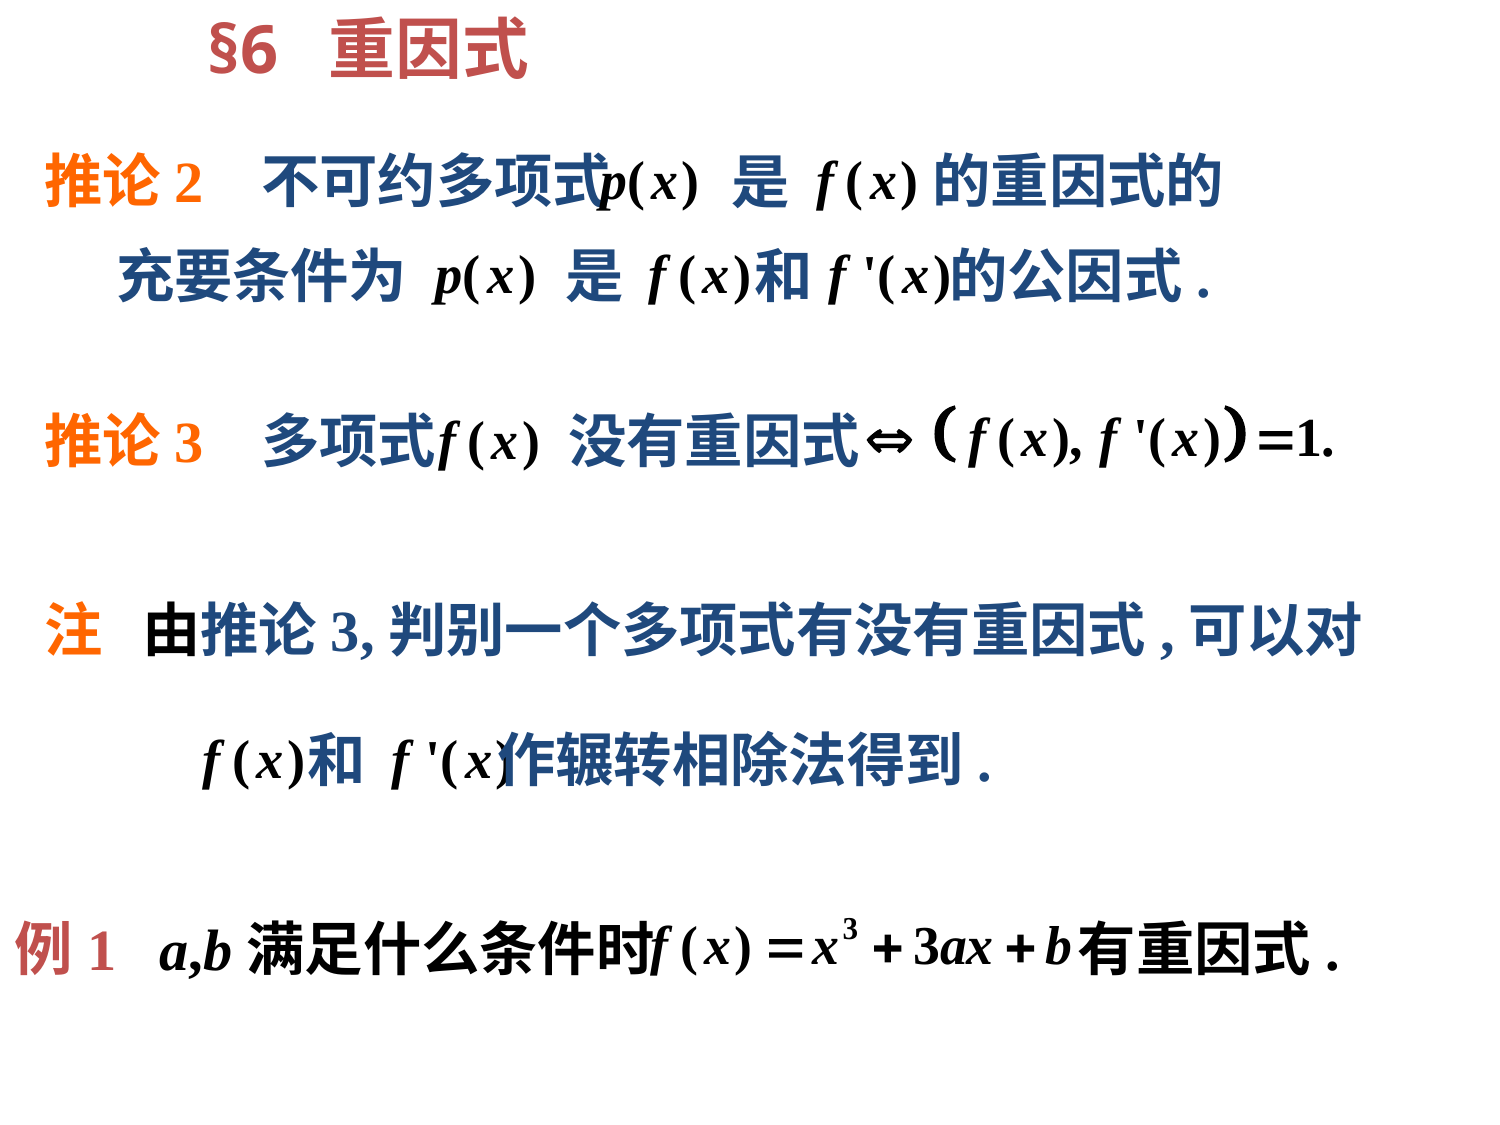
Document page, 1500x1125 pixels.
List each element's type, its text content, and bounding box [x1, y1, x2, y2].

text_box 推论3 多项式 没有重因式 [29, 397, 853, 482]
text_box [371, 727, 523, 802]
text_box 充要条件为 [101, 231, 423, 317]
text_box 的公因式. [934, 231, 1239, 317]
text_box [418, 408, 550, 483]
text_box 的重因式的 [917, 137, 1252, 222]
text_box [808, 243, 960, 317]
text_box 例1 a,b满足什么条件时 有重因式. [0, 904, 630, 990]
text_box 是 [550, 231, 652, 317]
text_box 是 [716, 137, 818, 223]
text_box 推论2 不可约多项式 [29, 137, 668, 222]
text_box 注 由推论3,判别一个多项式有没有重因式,可以对 [29, 586, 1416, 671]
text_box §6 重因式 [123, 0, 1093, 95]
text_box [418, 243, 547, 317]
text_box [797, 148, 928, 223]
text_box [631, 904, 1081, 988]
text_box 和 [740, 231, 842, 317]
text_box 例1 a,b满足什么条件时 有重因式. [1081, 904, 1387, 990]
text_box 和 作辗转相除法得到. [53, 716, 1440, 801]
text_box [584, 148, 711, 223]
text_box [182, 727, 315, 802]
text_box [628, 243, 761, 317]
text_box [855, 396, 1346, 489]
